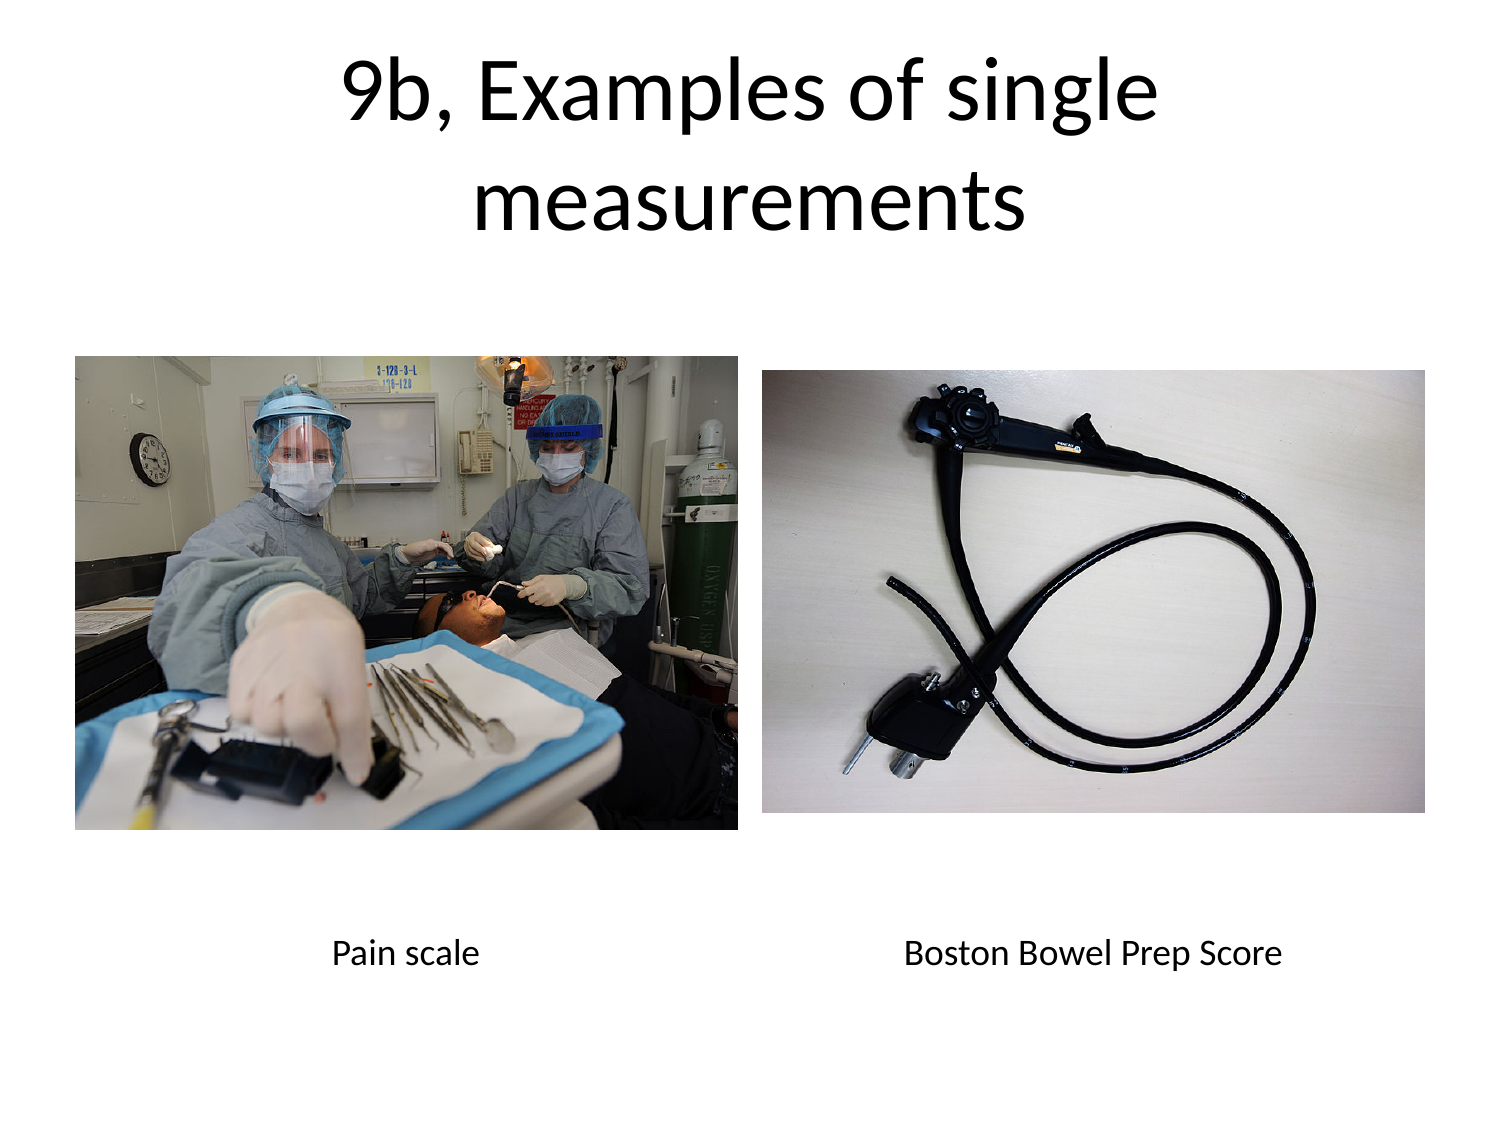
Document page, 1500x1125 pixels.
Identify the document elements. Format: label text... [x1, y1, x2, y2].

text_box Pain scale [74, 920, 738, 1005]
picture [762, 370, 1426, 813]
text_box Boston Bowel Prep Score [762, 920, 1425, 1005]
picture [74, 355, 738, 830]
title 9b, Examples of single measurements [75, 45, 1425, 233]
